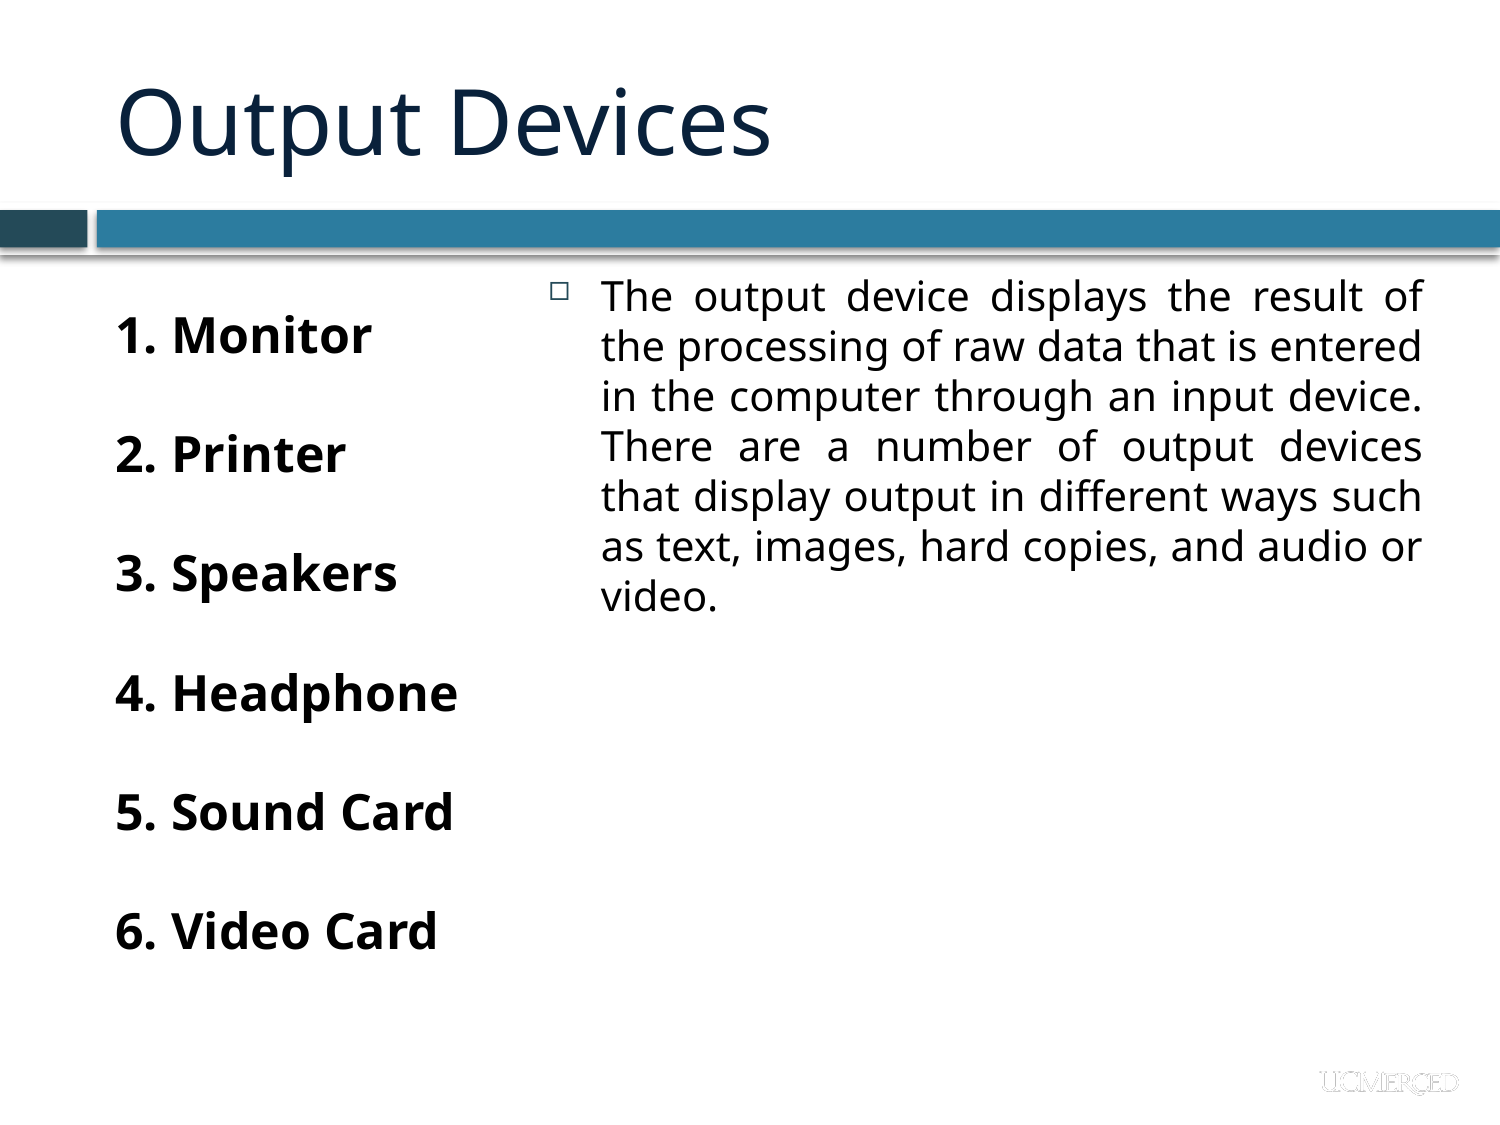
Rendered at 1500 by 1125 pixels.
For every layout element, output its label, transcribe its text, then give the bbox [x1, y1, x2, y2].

title Output Devices [100, 37, 1438, 200]
text_box Monitor Printer Speakers Headphone Sound Card Video Card [100, 266, 889, 1125]
list The output device displays the result of the processing of raw data that is entered in the computer through an input device. There are a number of output devices that display output in different ways such as text, images, hard copies, and audio or video. [533, 262, 1438, 1114]
